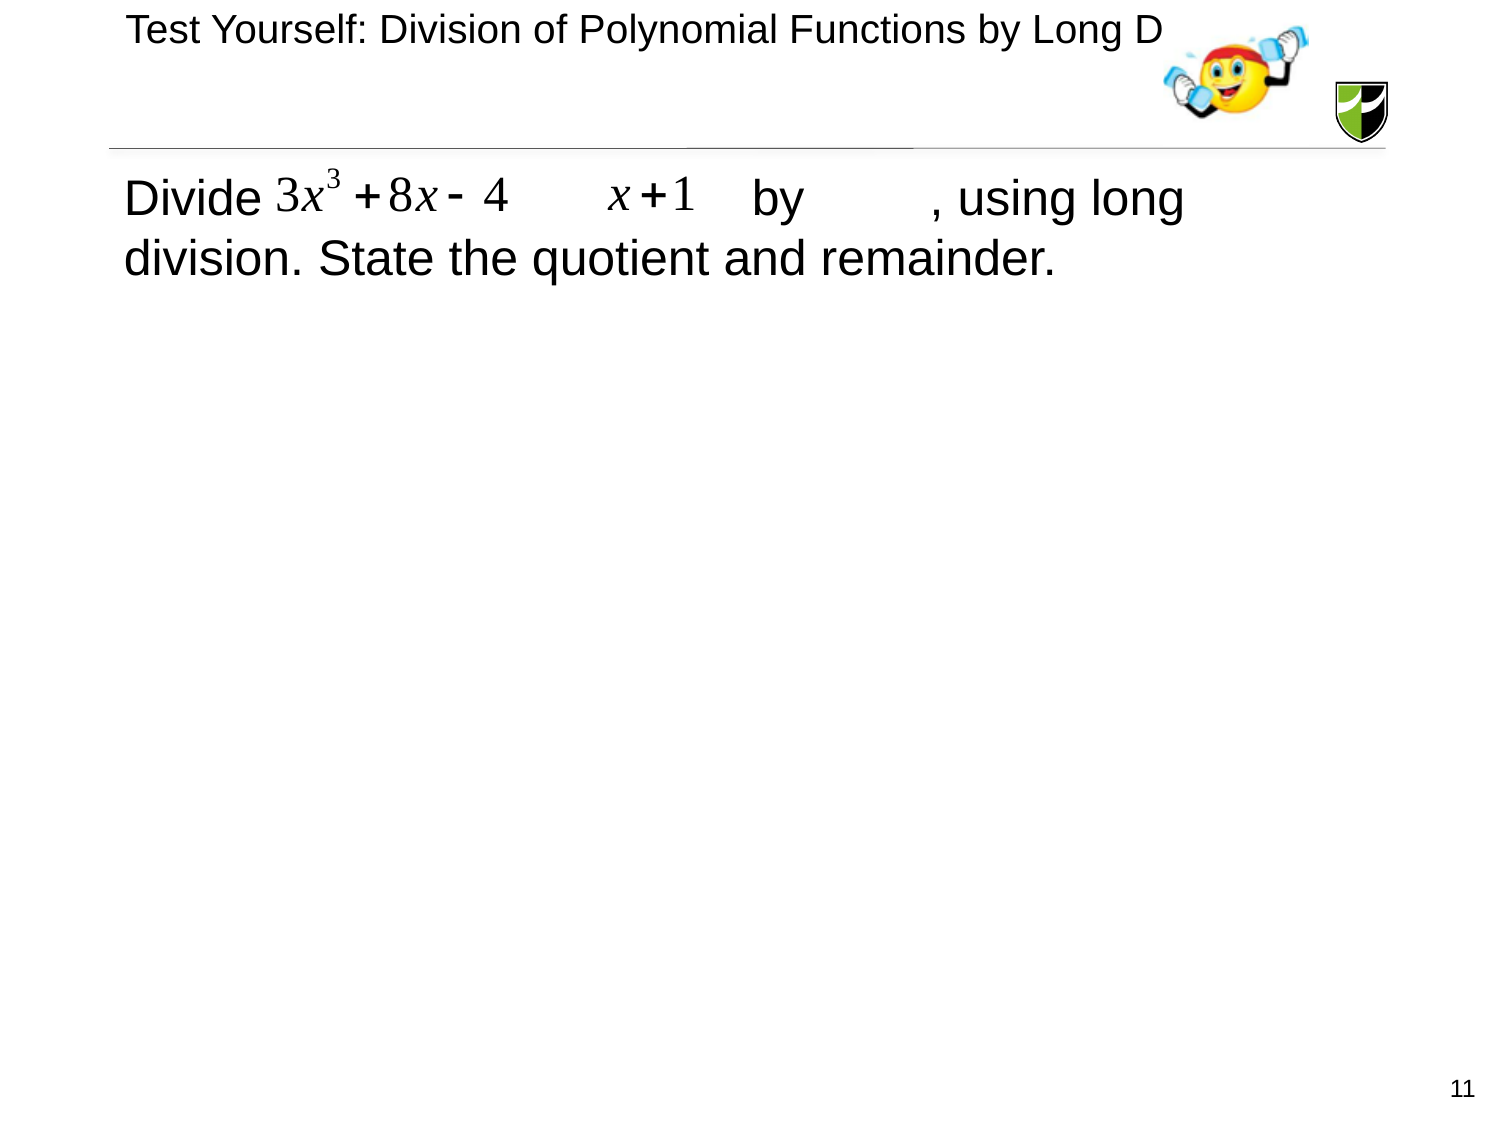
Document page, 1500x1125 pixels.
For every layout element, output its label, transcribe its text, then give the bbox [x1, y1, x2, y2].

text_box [268, 156, 517, 225]
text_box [598, 163, 700, 224]
slide_number 11 [1435, 1065, 1500, 1125]
picture [1335, 75, 1393, 143]
title Test Yourself: Division of Polynomial Functions by Long Division [110, 1, 1160, 105]
list Divide by , using long division. State the quotient and remainder. [109, 157, 1386, 298]
picture [1163, 0, 1310, 146]
